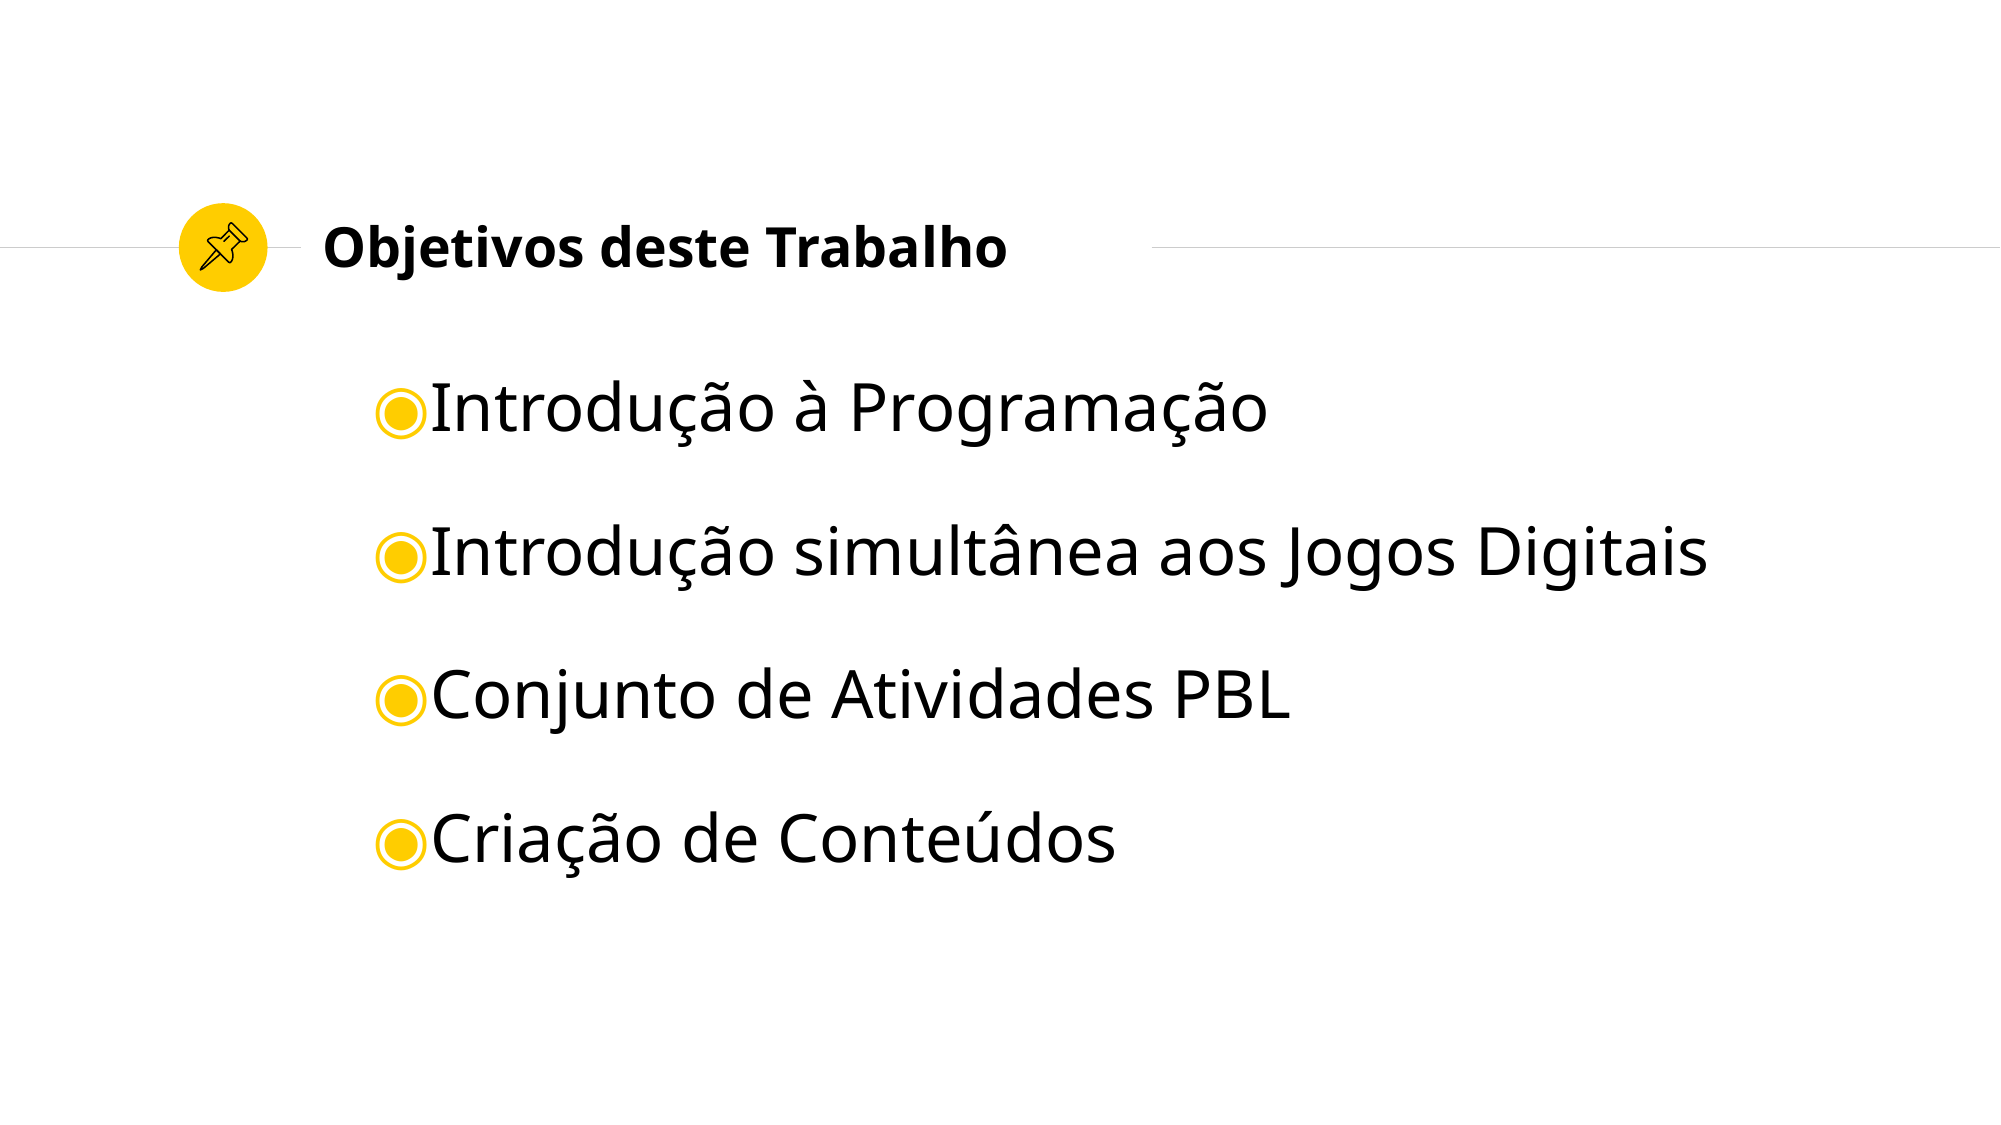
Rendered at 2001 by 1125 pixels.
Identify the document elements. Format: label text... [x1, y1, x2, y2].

list Introdução à Programação Introdução simultânea aos Jogos Digitais Conjunto de Atividades PBL Criação de Conteúdos [302, 353, 1792, 1035]
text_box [200, 223, 248, 270]
title Objetivos deste Trabalho [302, 201, 1151, 297]
